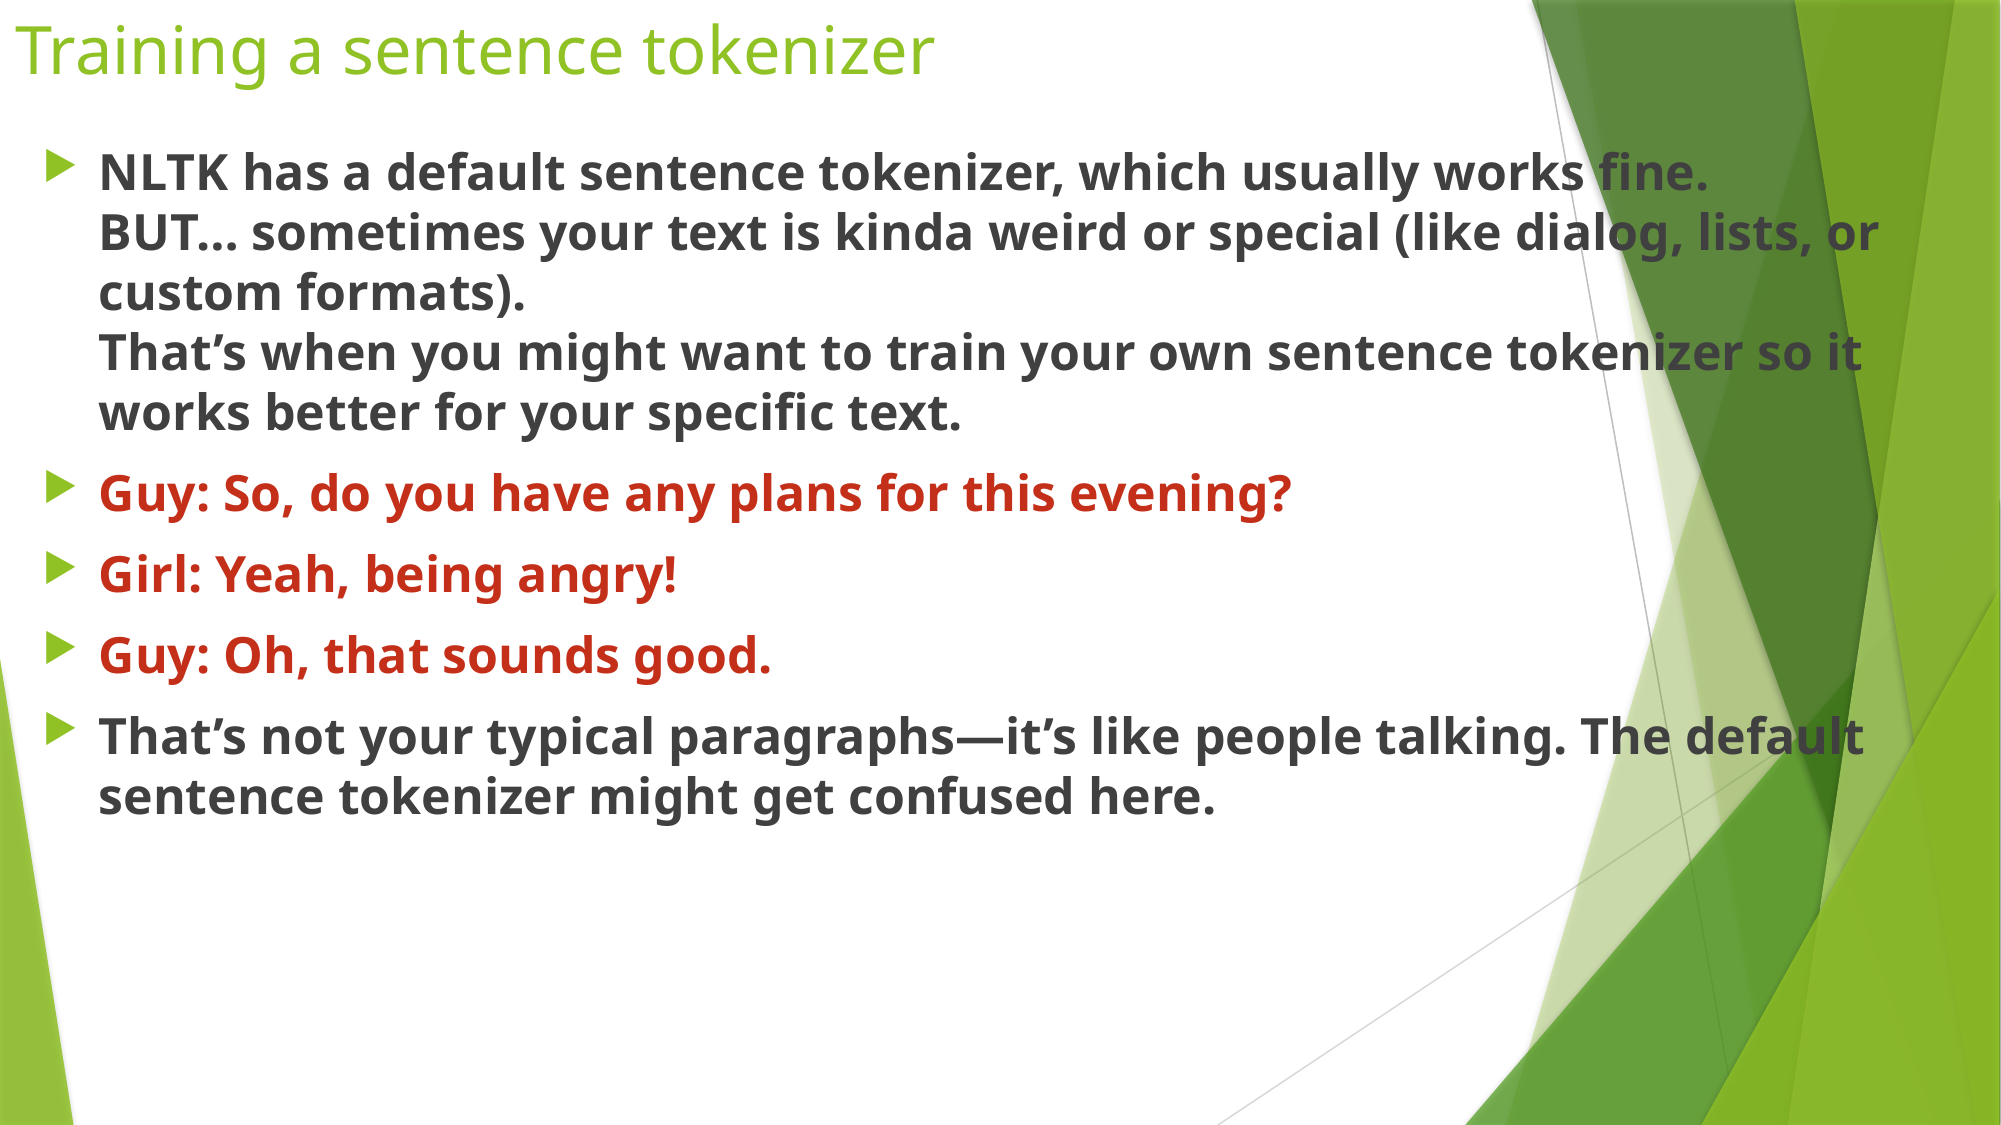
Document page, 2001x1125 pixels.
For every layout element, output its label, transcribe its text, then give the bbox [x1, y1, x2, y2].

list NLTK has a default sentence tokenizer, which usually works fine. BUT… sometimes your text is kinda weird or special (like dialog, lists, or custom formats). That’s when you might want to train your own sentence tokenizer so it works better for your specific text. Guy: So, do you have any plans for this evening? Girl: Yeah, being angry! Guy: Oh, that sounds good. That’s not your typical paragraphs—it’s like people talking. The default sentence tokenizer might get confused here. [27, 133, 1976, 1091]
title Training a sentence tokenizer [0, 0, 2000, 150]
